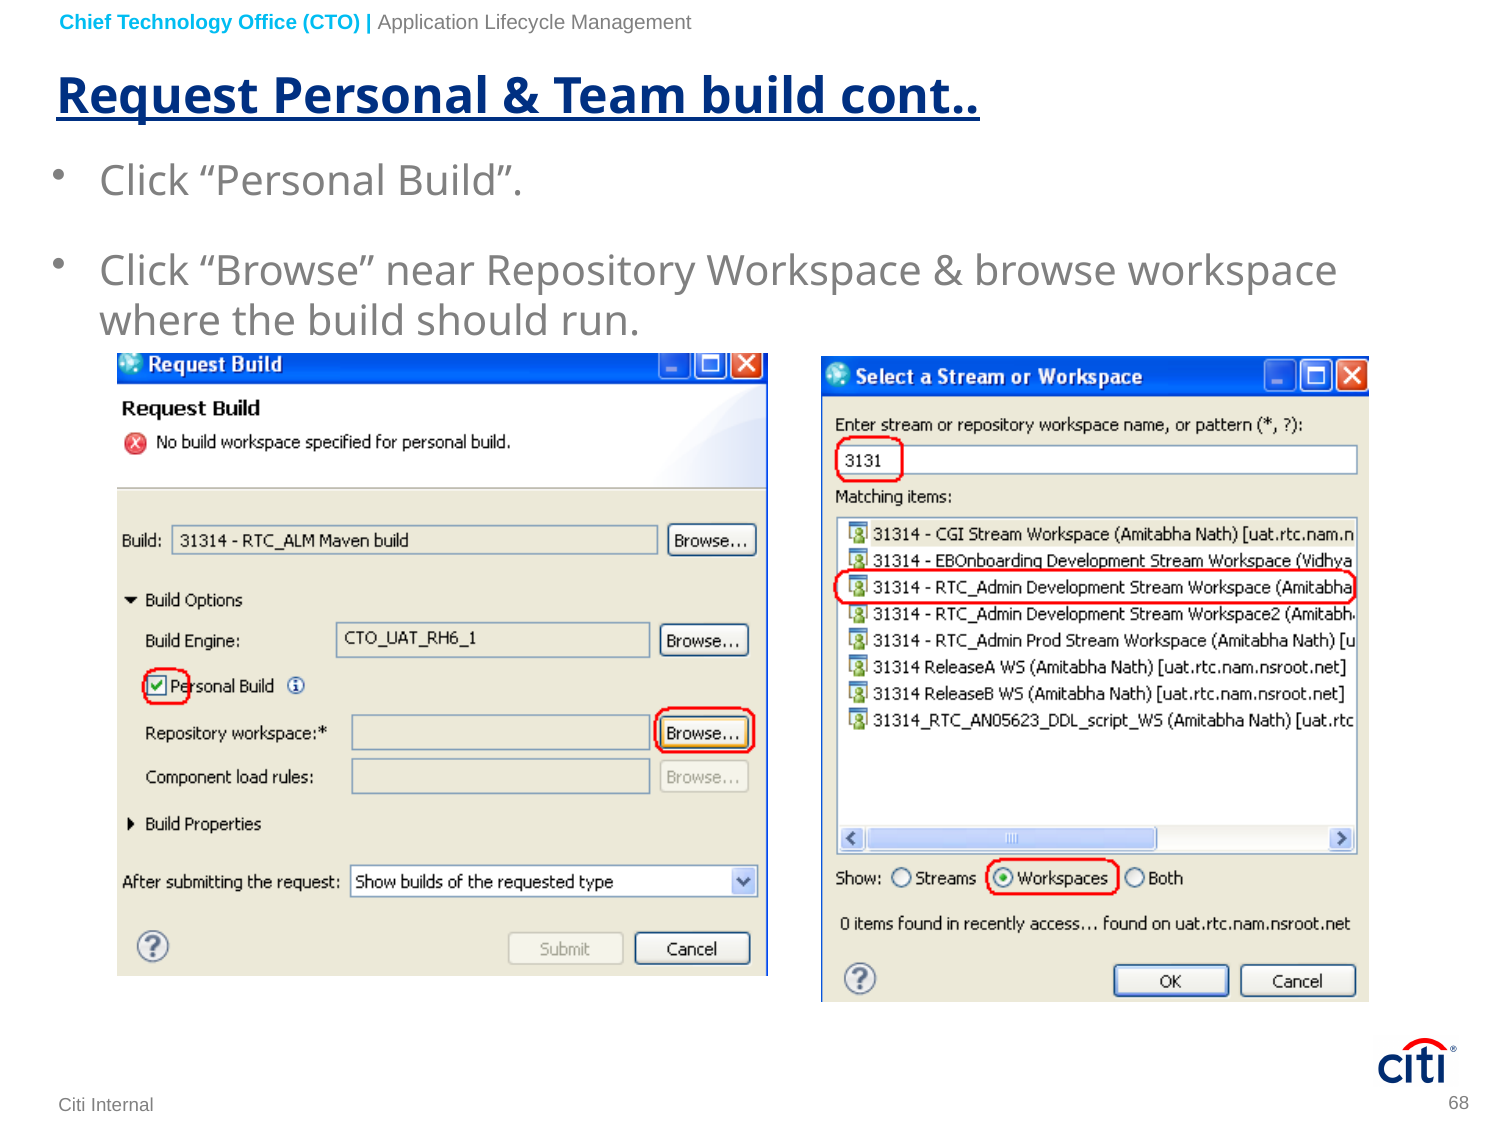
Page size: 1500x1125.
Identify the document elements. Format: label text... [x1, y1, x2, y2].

picture [117, 353, 769, 976]
picture [1373, 1035, 1459, 1087]
picture [821, 356, 1369, 1003]
list Click “Personal Build”. Click “Browse” near Repository Workspace & browse workspace where the build should run. [51, 146, 1459, 365]
title Request Personal & Team build cont.. [56, 63, 1464, 145]
